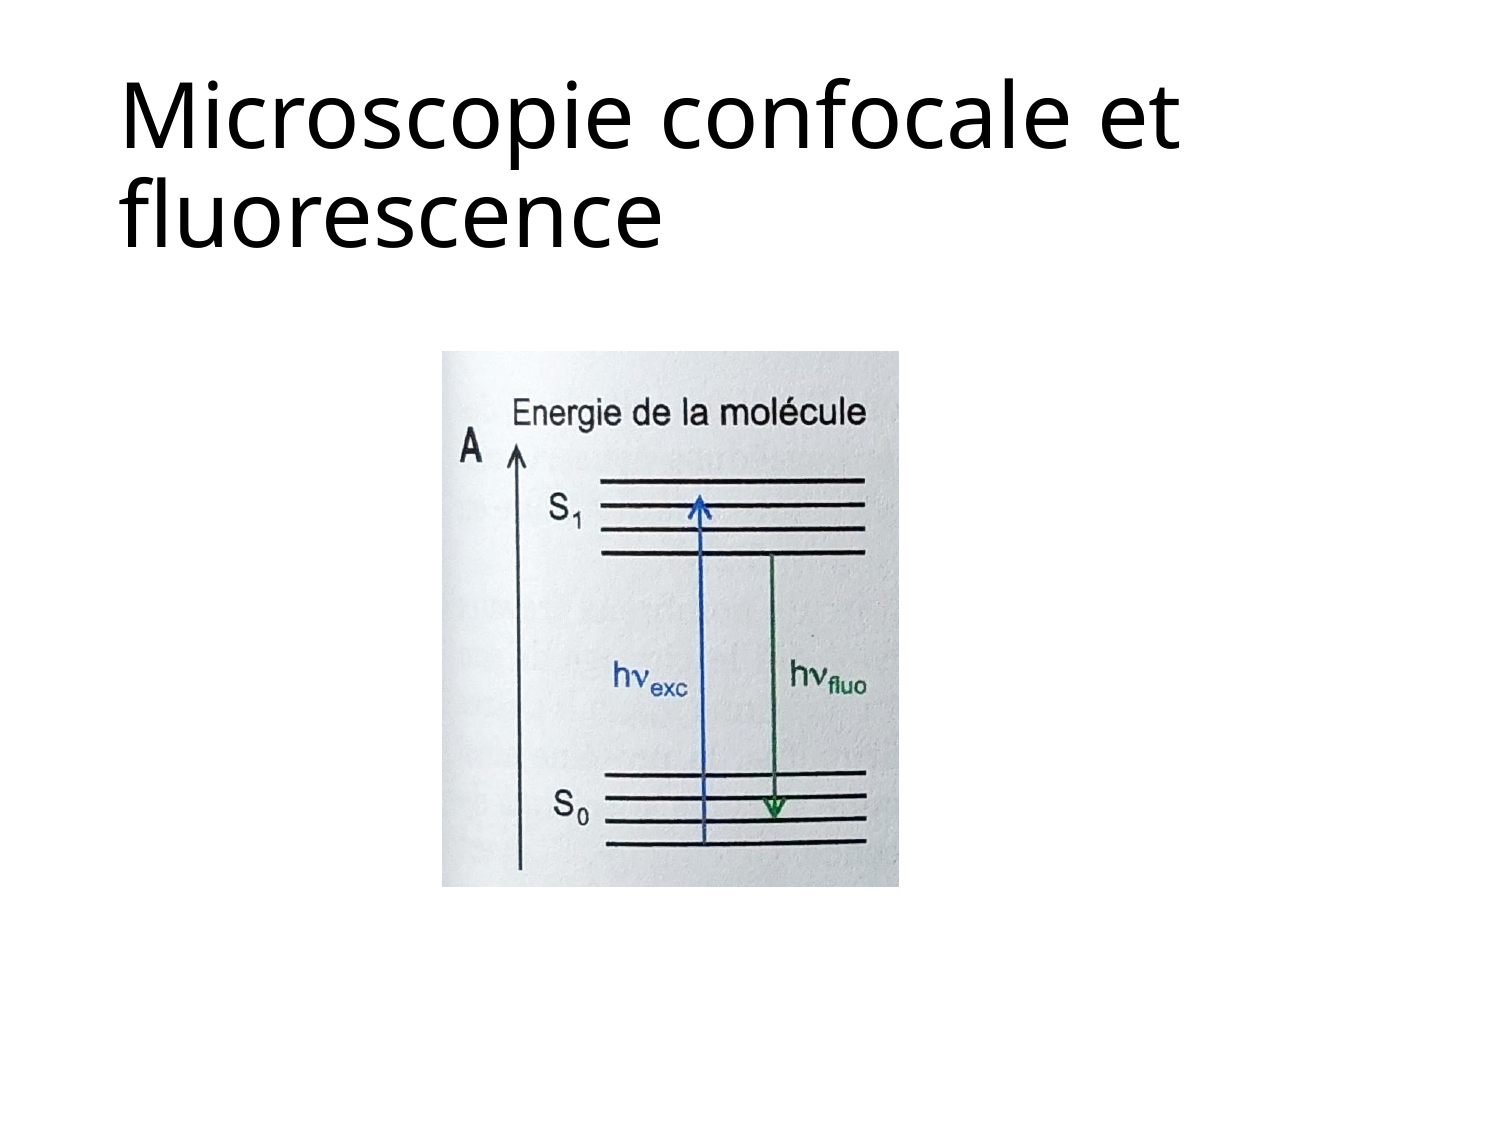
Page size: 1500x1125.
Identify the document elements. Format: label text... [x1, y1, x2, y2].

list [441, 350, 899, 887]
title Microscopie confocale et fluorescence [103, 59, 1397, 278]
